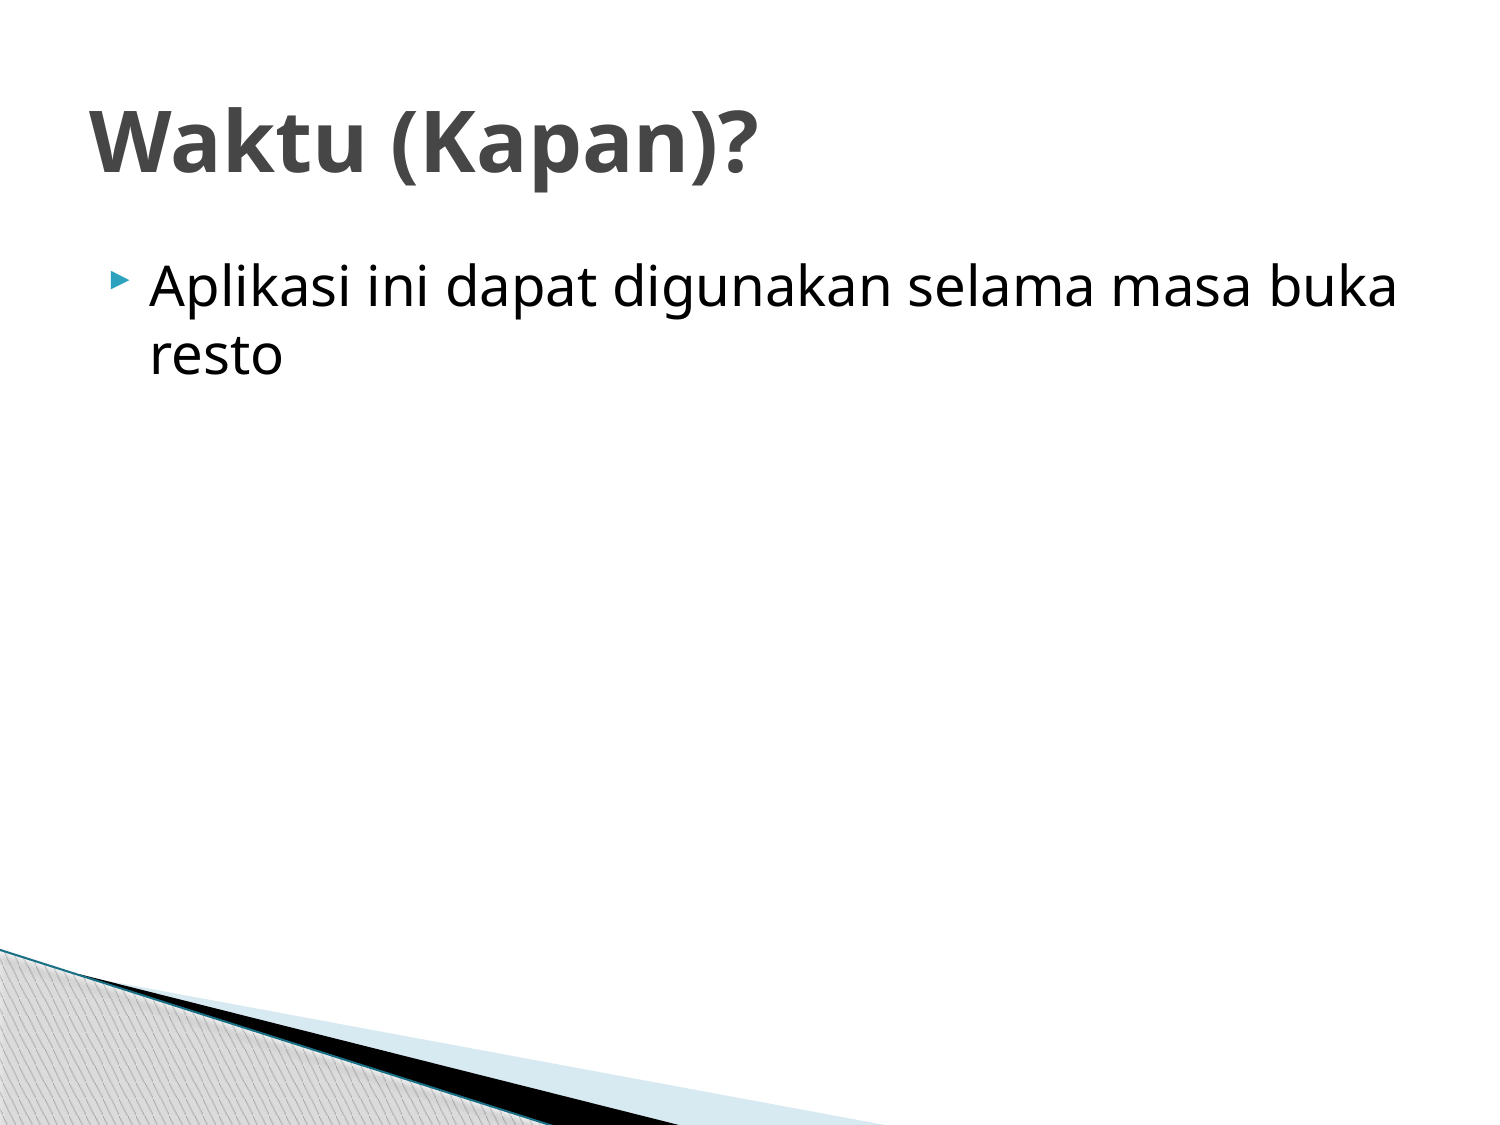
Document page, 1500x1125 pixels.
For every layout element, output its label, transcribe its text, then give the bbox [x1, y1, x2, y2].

list Aplikasi ini dapat digunakan selama masa buka resto [75, 243, 1425, 986]
title Waktu (Kapan)? [75, 45, 1425, 233]
